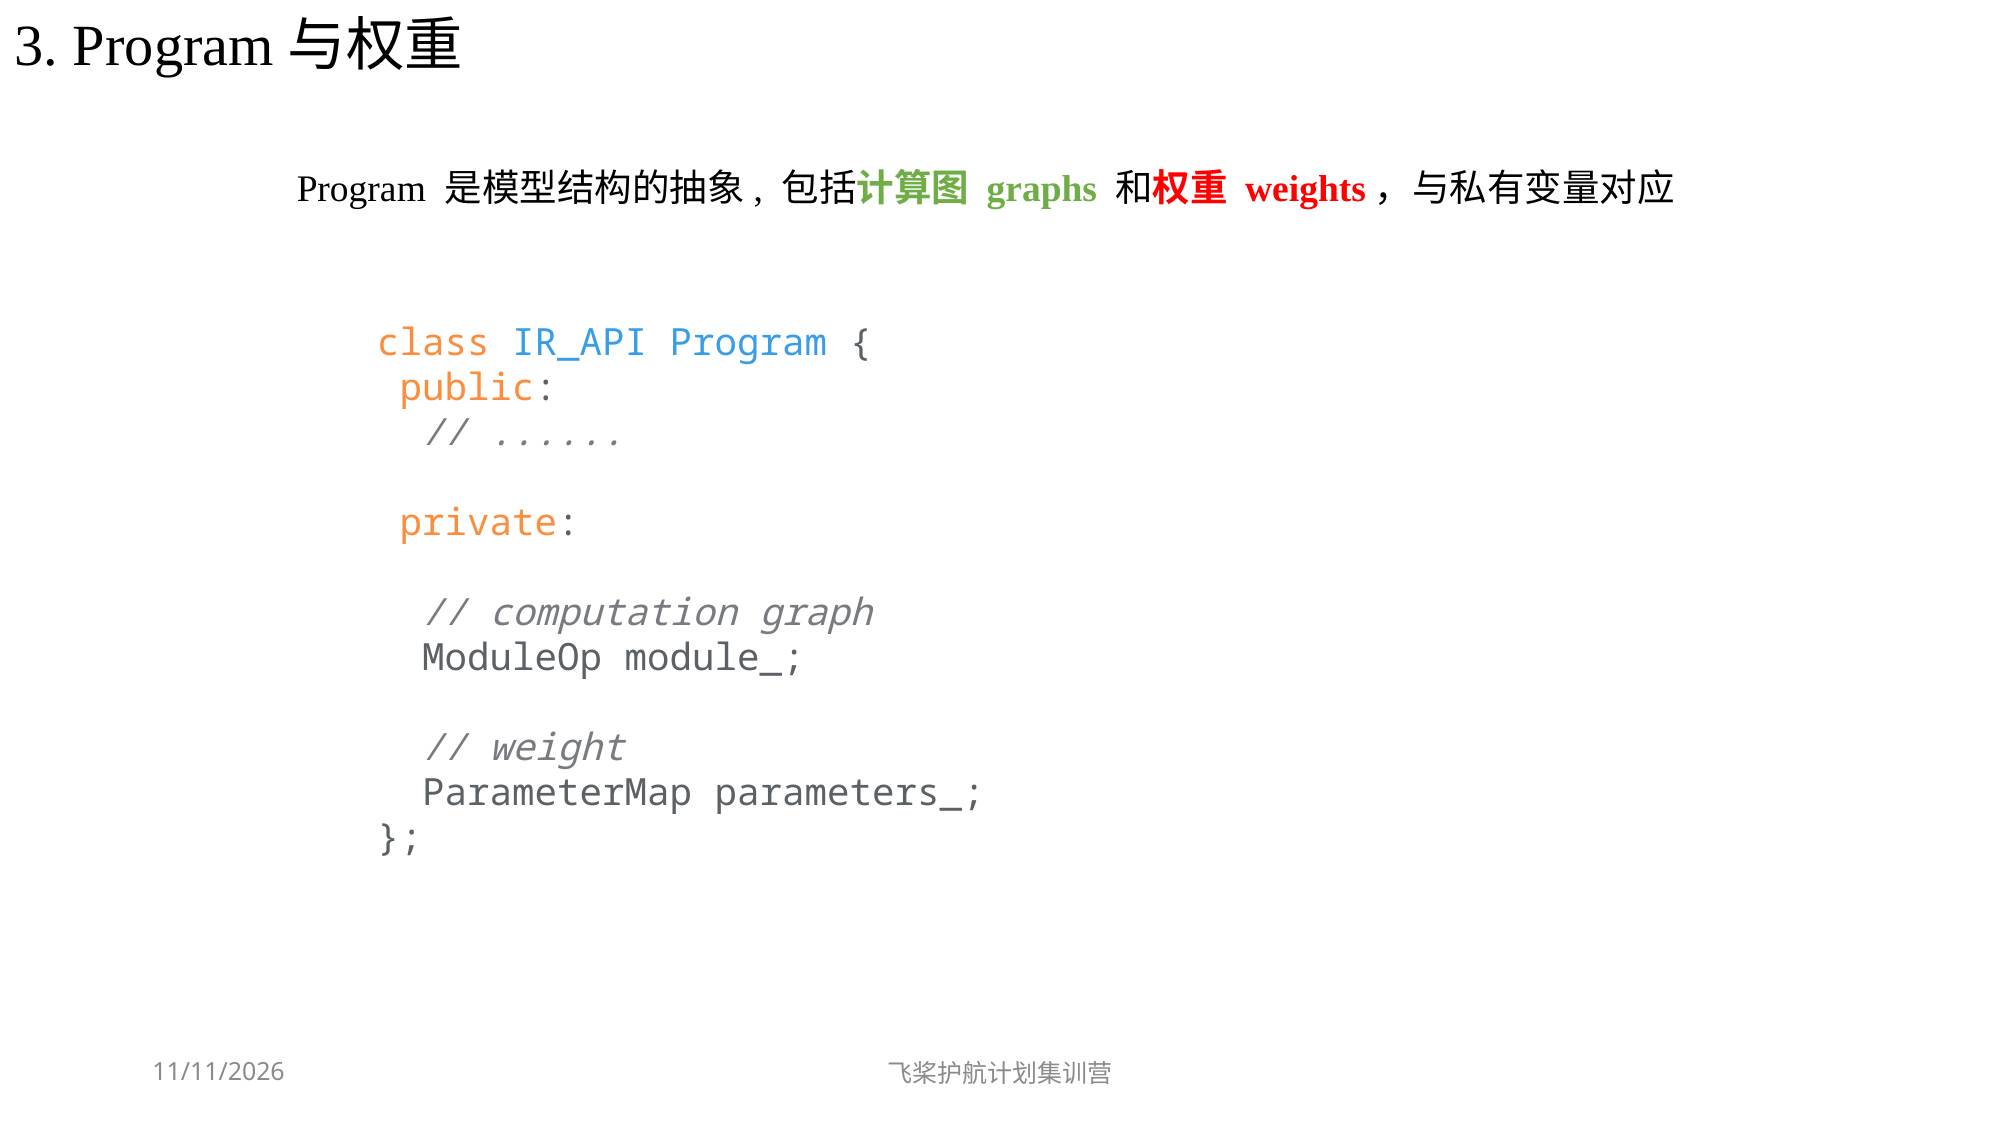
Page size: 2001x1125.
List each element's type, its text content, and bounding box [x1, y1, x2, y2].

text_box 3. Program与权重 [0, 0, 905, 85]
text_box Program 是模型结构的抽象, 包括计算图 graphs 和权重 weights，与私有变量对应 [282, 156, 1718, 216]
footer 飞桨护航计划集训营 [662, 1042, 1338, 1103]
text_box class IR_API Program { public: // ...... private: // computation graph ModuleOp module_; // weight ParameterMap parameters_; }; [362, 310, 1040, 866]
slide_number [137, 1042, 588, 1103]
